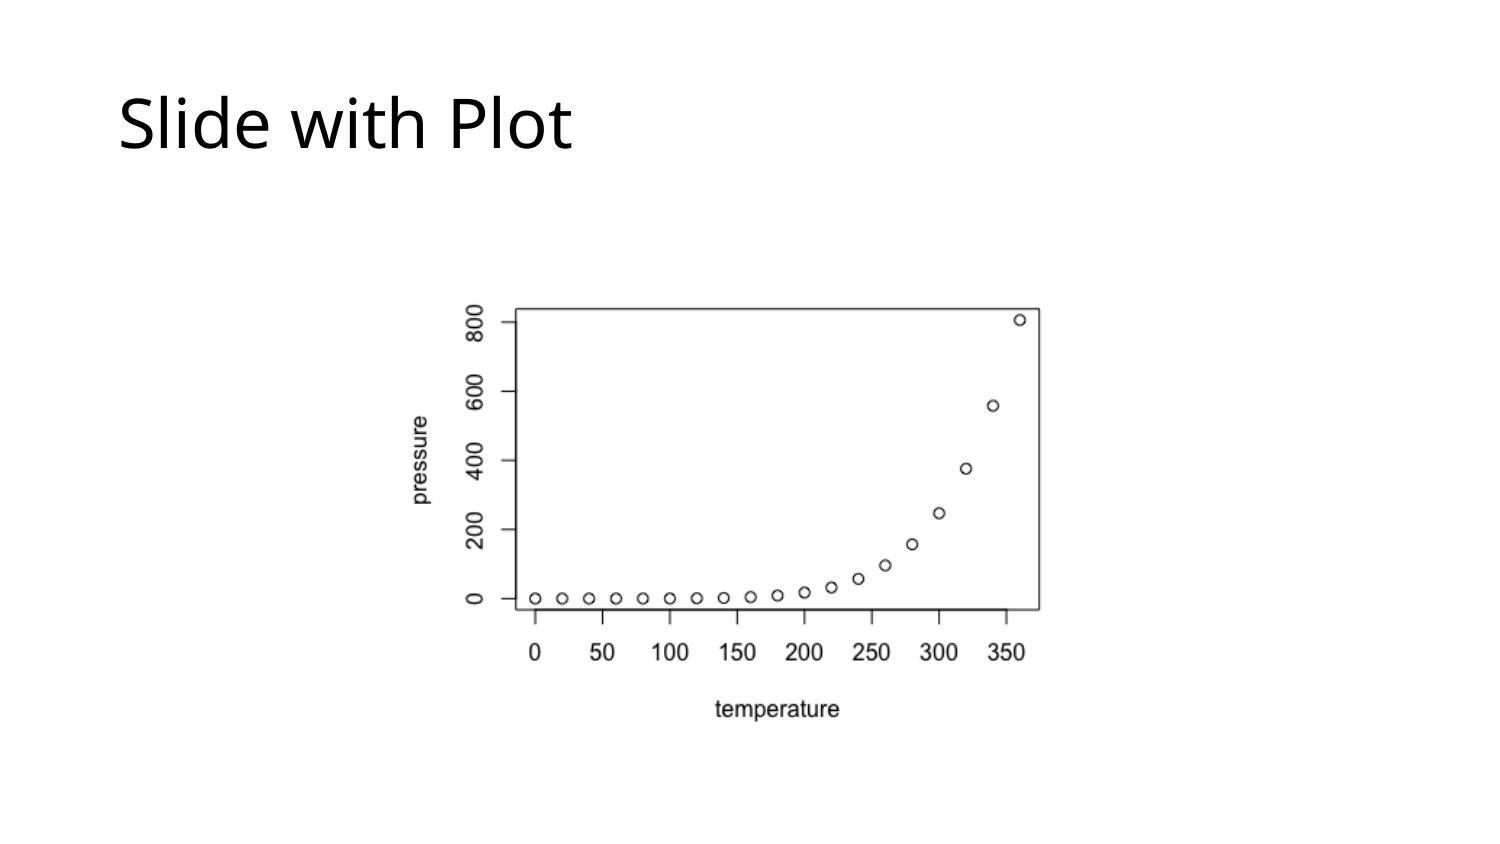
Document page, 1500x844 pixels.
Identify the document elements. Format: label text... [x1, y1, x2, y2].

picture [402, 195, 1098, 753]
title Slide with Plot [103, 44, 1397, 208]
